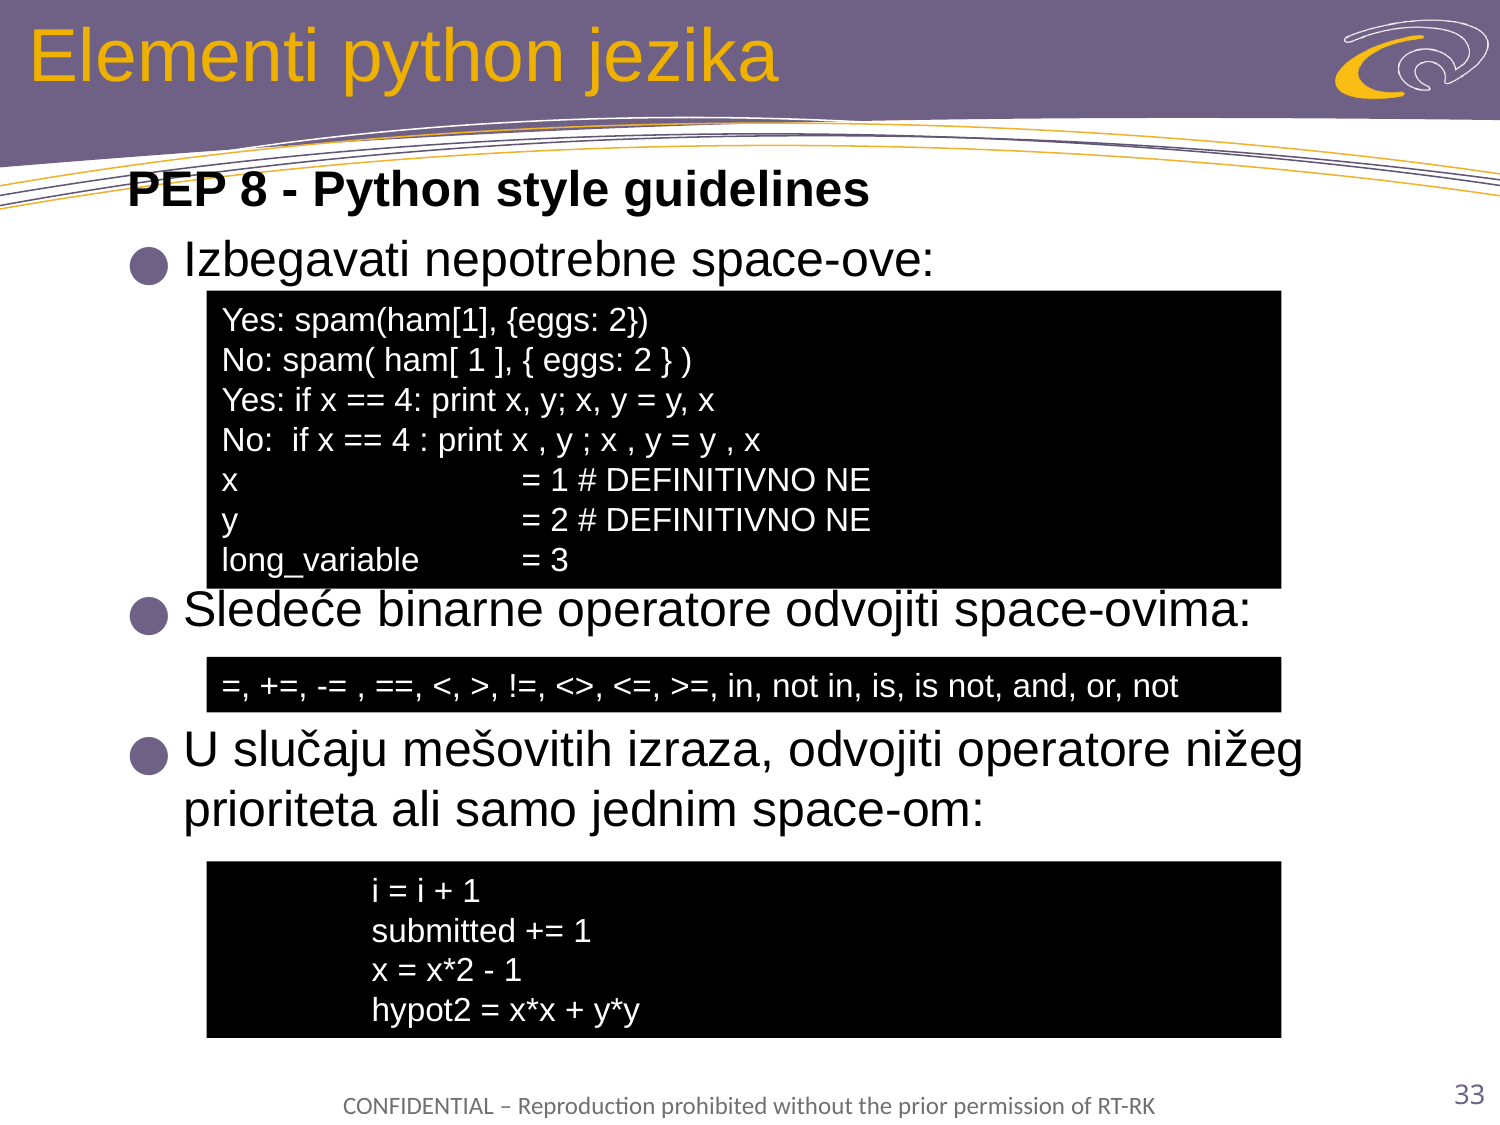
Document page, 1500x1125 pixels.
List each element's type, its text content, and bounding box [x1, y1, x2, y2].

title Elementi python jezika [13, 0, 1313, 119]
text_box =, +=, -= , ==, <, >, !=, <>, <=, >=, in, not in, is, is not, and, or, not [206, 656, 1282, 713]
picture [1322, 0, 1500, 102]
text_box Yes: spam(ham[1], {eggs: 2}) No: spam( ham[ 1 ], { eggs: 2 } ) Yes: if x == 4: print x, y; x, y = y, x No: if x == 4 : print x , y ; x , y = y , x x = 1 # DEFINITIVNO NE y = 2 # DEFINITIVNO NE long_variable = 3 [206, 290, 1282, 589]
text_box i = i + 1 submitted += 1 x = x*2 - 1 hypot2 = x*x + y*y [206, 861, 1282, 1038]
list PEP 8 - Python style guidelines Izbegavati nepotrebne space-ove: Sledeće binarne operatore odvojiti space-ovima: U slučaju mešovitih izraza, odvojiti operatore nižeg prioriteta ali samo jednim space-om: [112, 149, 1436, 634]
